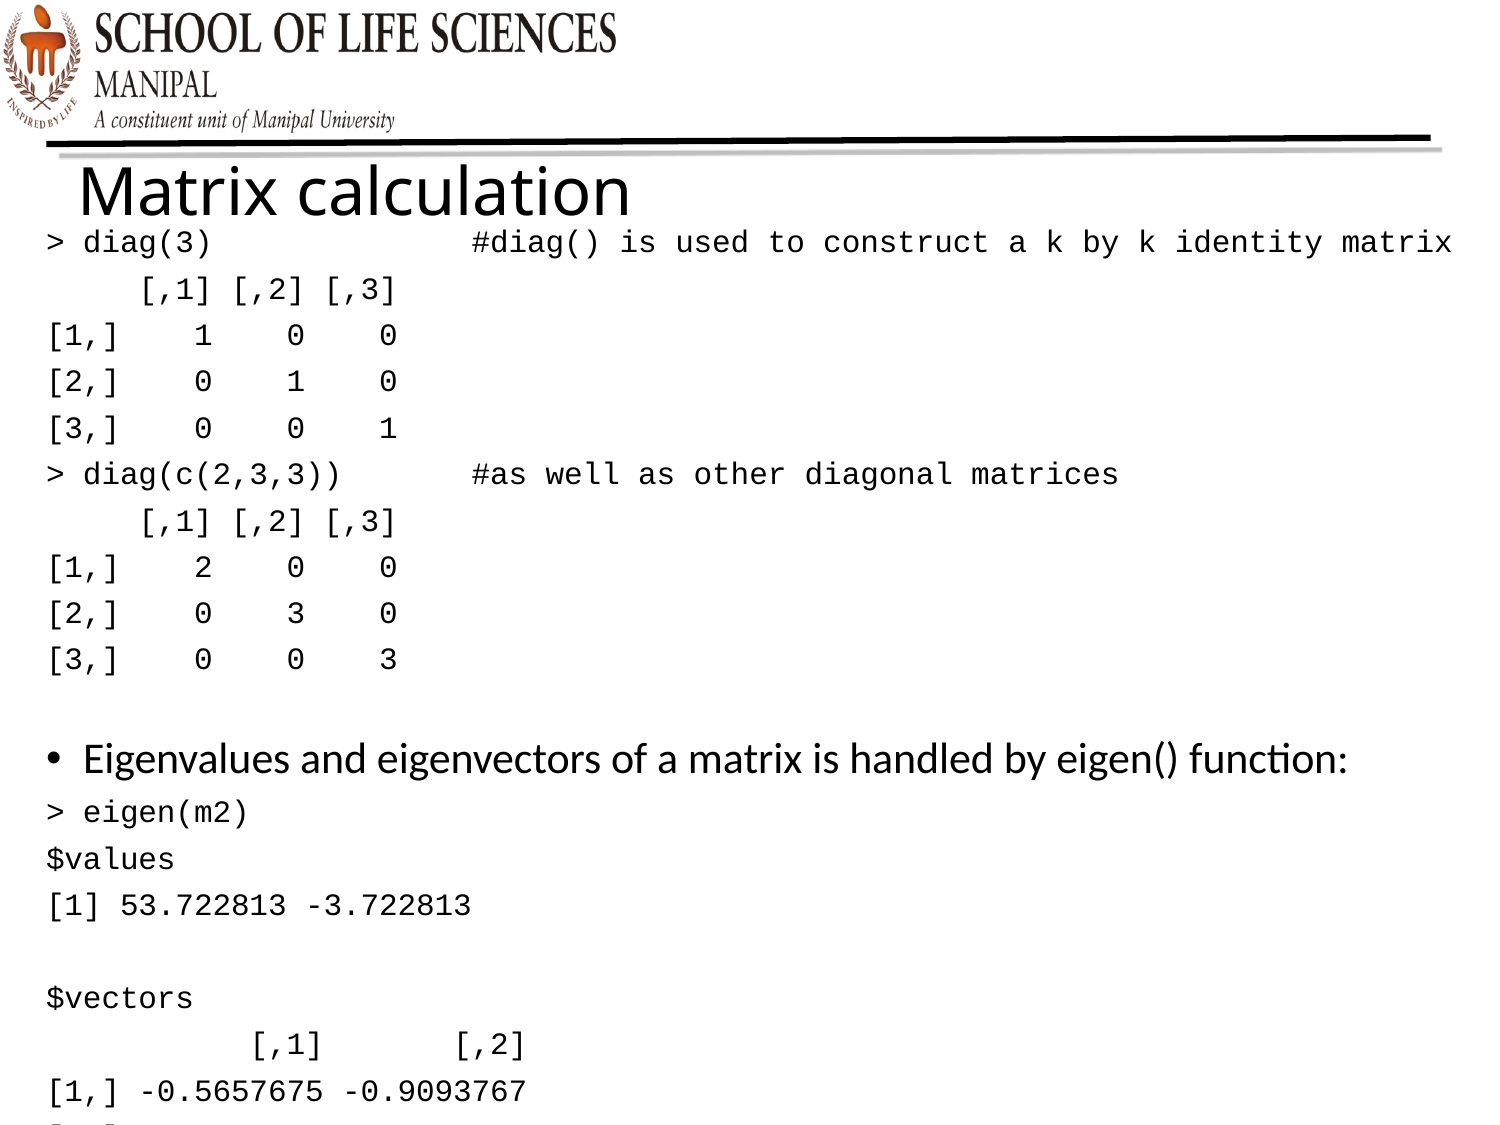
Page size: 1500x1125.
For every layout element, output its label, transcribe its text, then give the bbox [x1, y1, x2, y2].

list > diag(3) #diag() is used to construct a k by k identity matrix [,1] [,2] [,3] [1,] 1 0 0 [2,] 0 1 0 [3,] 0 0 1 > diag(c(2,3,3)) #as well as other diagonal matrices [,1] [,2] [,3] [1,] 2 0 0 [2,] 0 3 0 [3,] 0 0 3 Eigenvalues and eigenvectors of a matrix is handled by eigen() function: > eigen(m2) $values [1] 53.722813 -3.722813 $vectors [,1] [,2] [1,] -0.5657675 -0.9093767 [2,] -0.8245648 0.4159736 [31, 218, 1500, 1125]
text_box Matrix calculation [62, 149, 1454, 218]
picture [3, 4, 616, 133]
